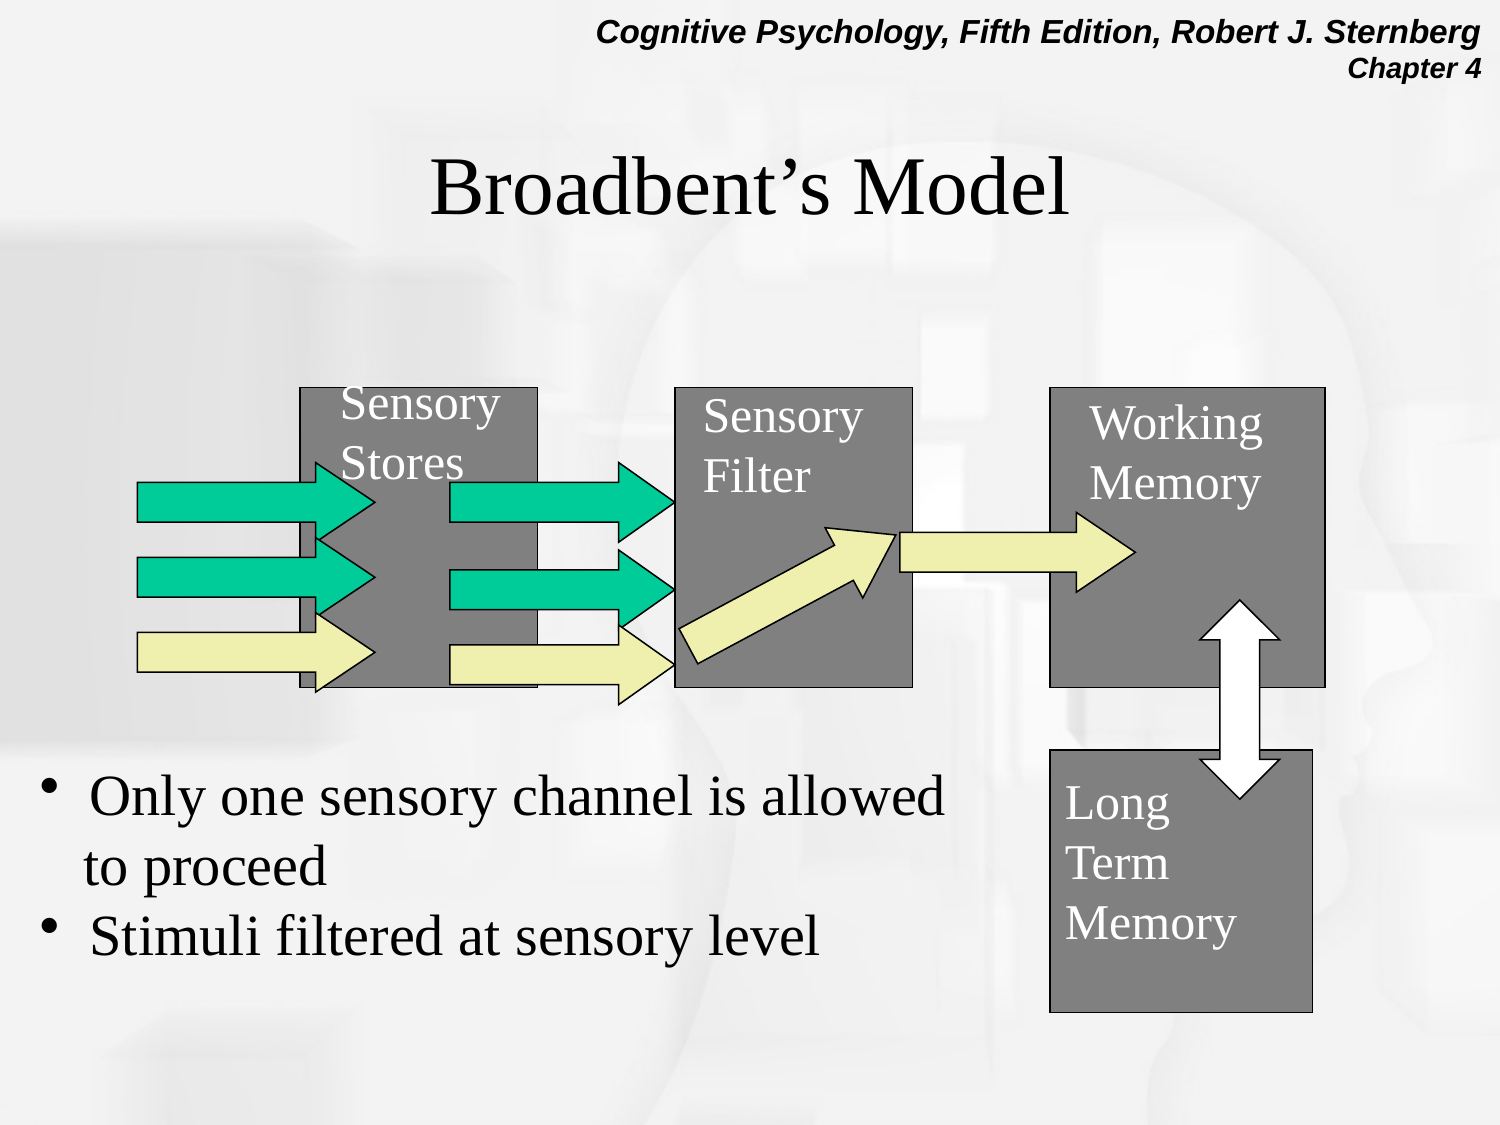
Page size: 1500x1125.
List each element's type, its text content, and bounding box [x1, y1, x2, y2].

text_box [137, 462, 375, 540]
text_box [899, 517, 1136, 593]
text_box [1200, 600, 1280, 800]
text_box [137, 537, 375, 615]
text_box [299, 387, 324, 482]
text_box [1050, 387, 1325, 688]
text_box [1260, 750, 1313, 762]
text_box [137, 612, 375, 693]
text_box Only one sensory channel is allowed to proceed Stimuli filtered at sensory level [24, 750, 1000, 975]
text_box Sensory Filter [687, 374, 879, 510]
text_box [321, 498, 538, 688]
text_box [1050, 750, 1219, 762]
text_box [449, 624, 675, 705]
text_box Working Memory [1074, 381, 1279, 517]
picture [0, 0, 1500, 1125]
text_box [1050, 958, 1313, 1013]
text_box [449, 462, 675, 543]
text_box [299, 673, 315, 688]
text_box [299, 523, 315, 557]
text_box [674, 387, 913, 688]
text_box [449, 549, 675, 627]
text_box Long Term Memory [1050, 762, 1313, 958]
title Broadbent’s Model [112, 125, 1388, 238]
text_box Sensory Stores [324, 362, 567, 498]
text_box [679, 527, 896, 664]
text_box [299, 598, 315, 632]
